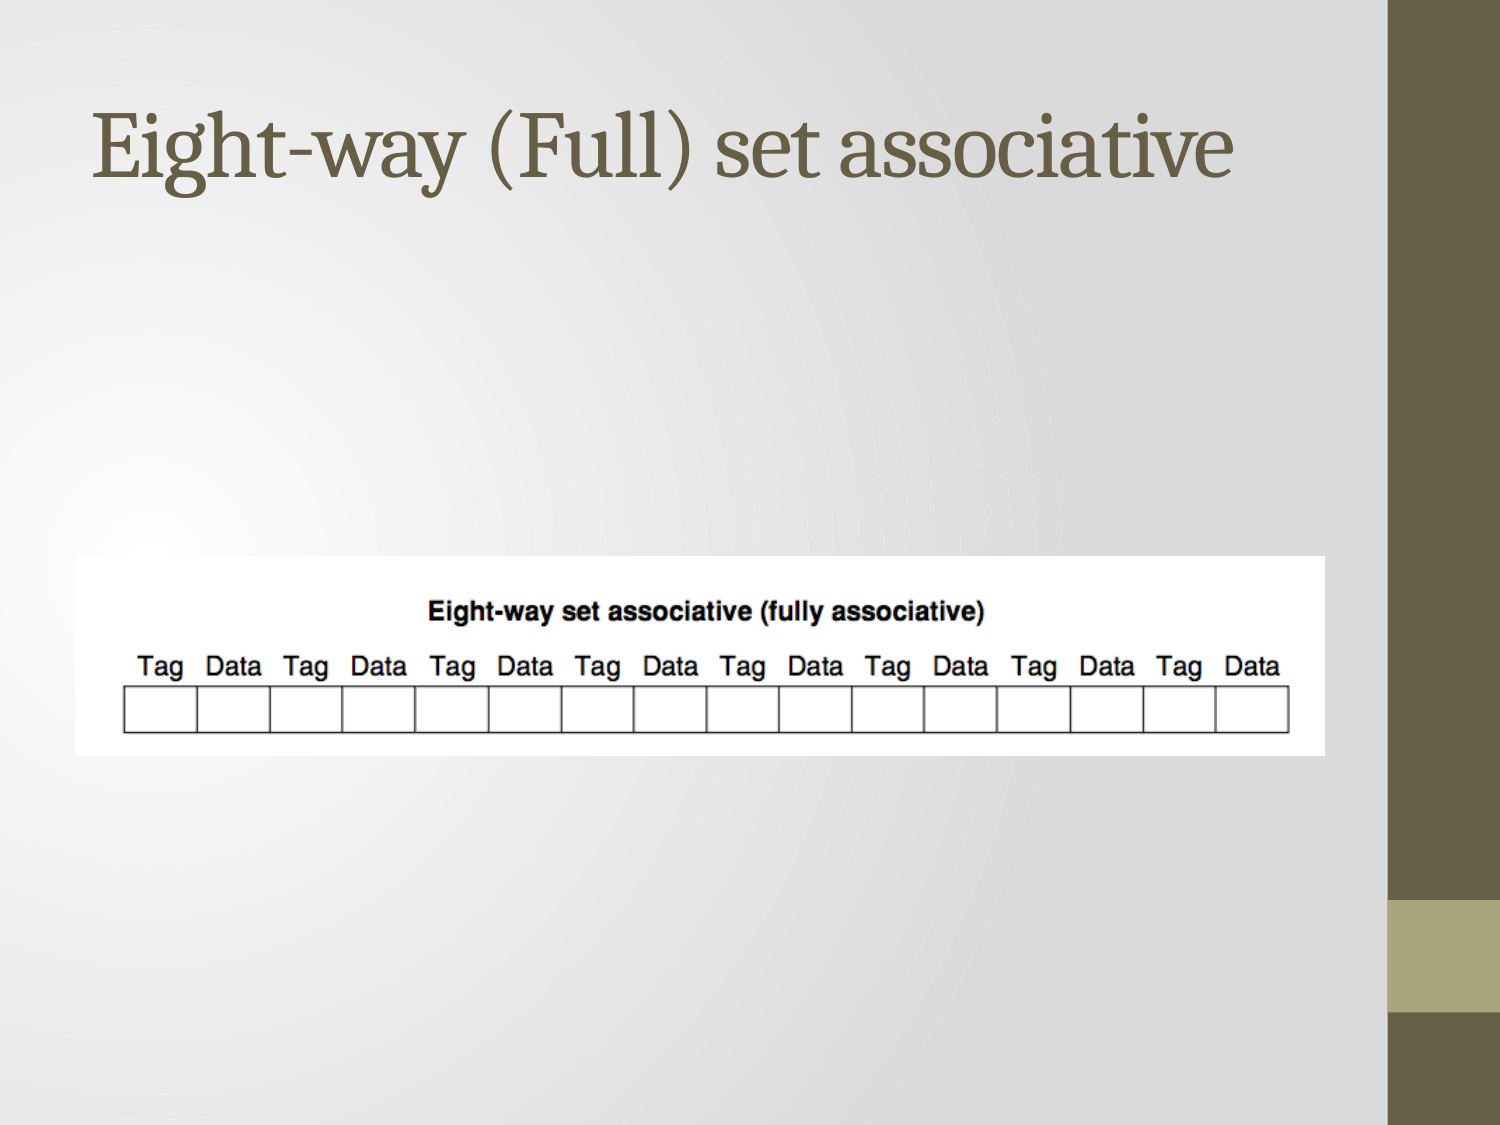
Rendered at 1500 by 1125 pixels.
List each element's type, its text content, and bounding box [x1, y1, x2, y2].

title Eight-way (Full) set associative [75, 45, 1325, 233]
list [74, 261, 1326, 1051]
